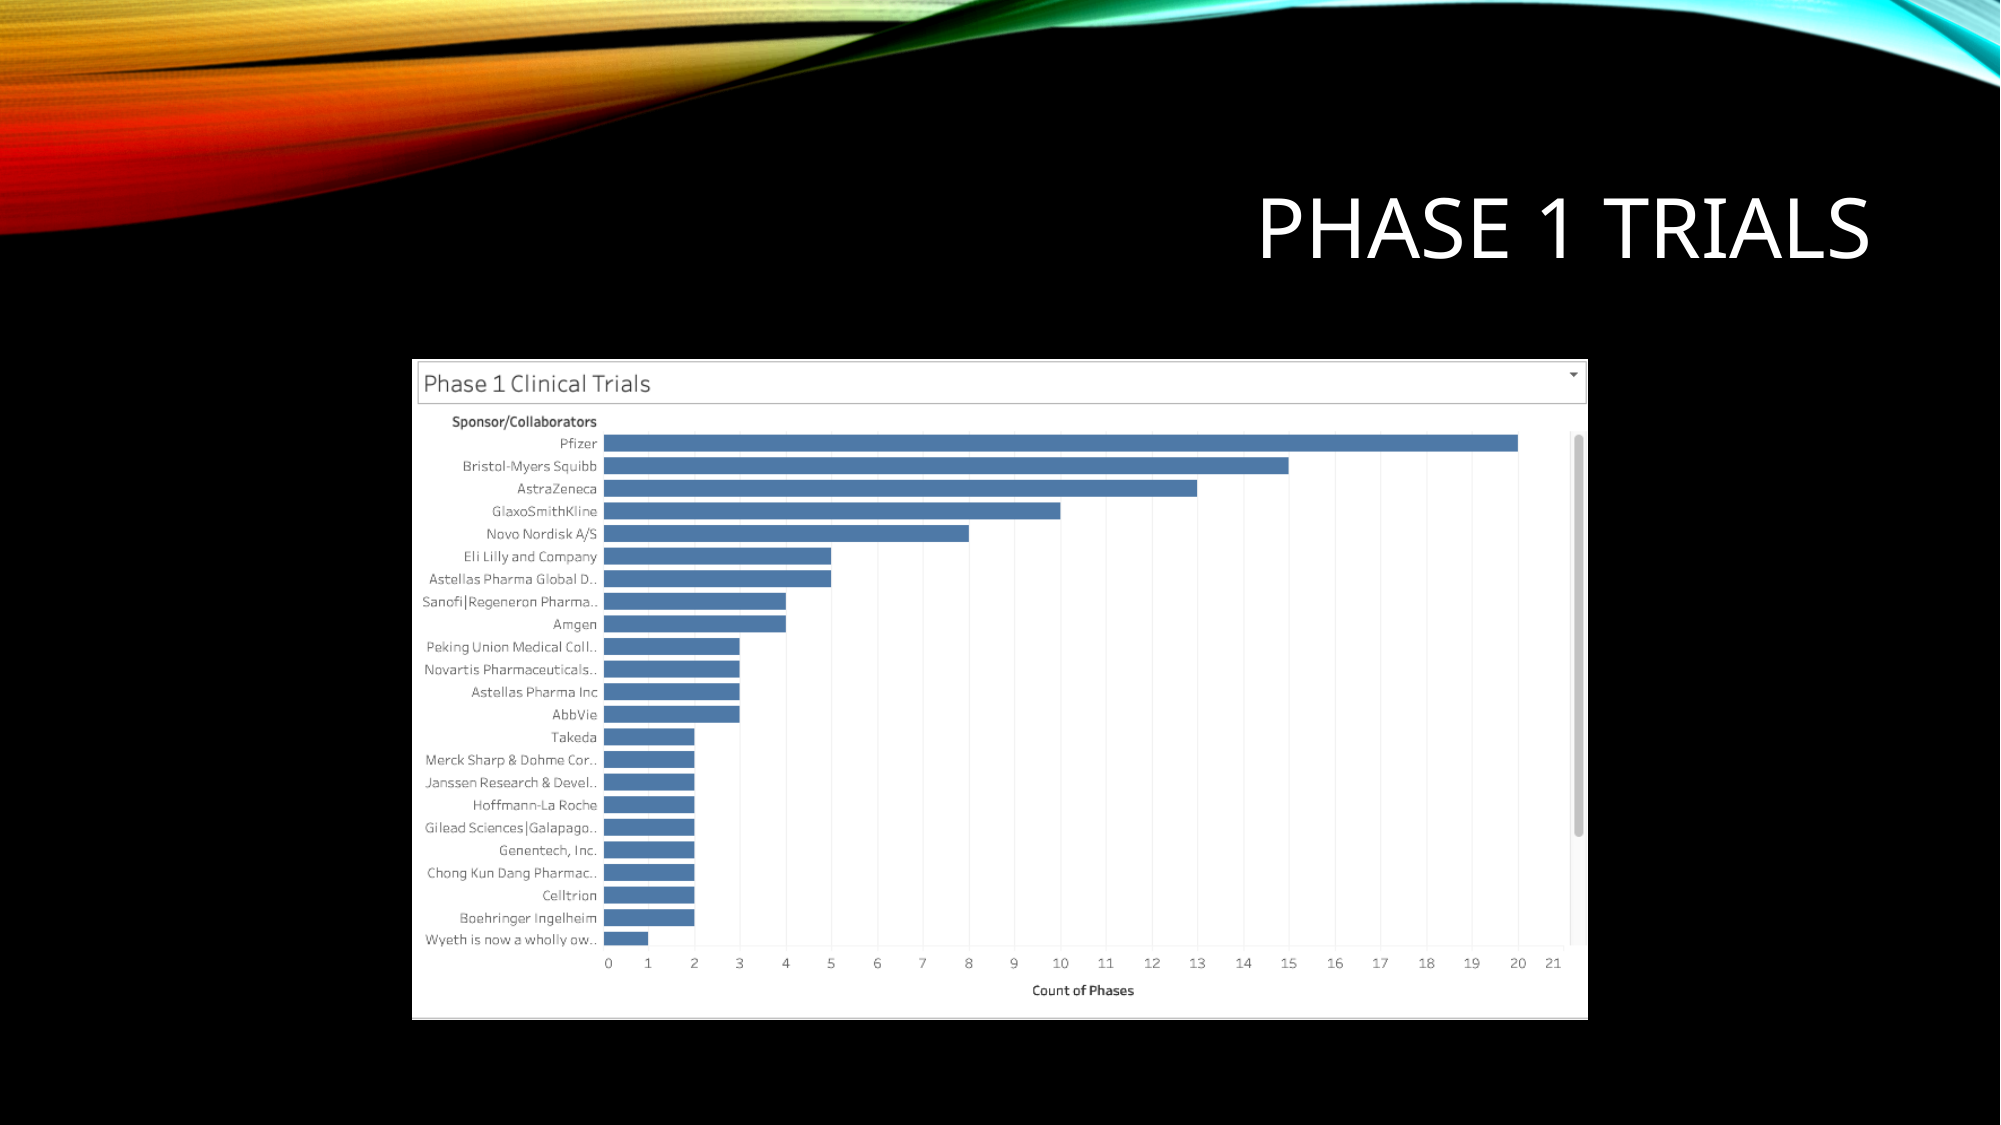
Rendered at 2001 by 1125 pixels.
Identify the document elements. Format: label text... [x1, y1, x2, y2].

picture [0, 0, 2000, 237]
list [412, 359, 1588, 1021]
title Phase 1 trials [474, 125, 1888, 338]
